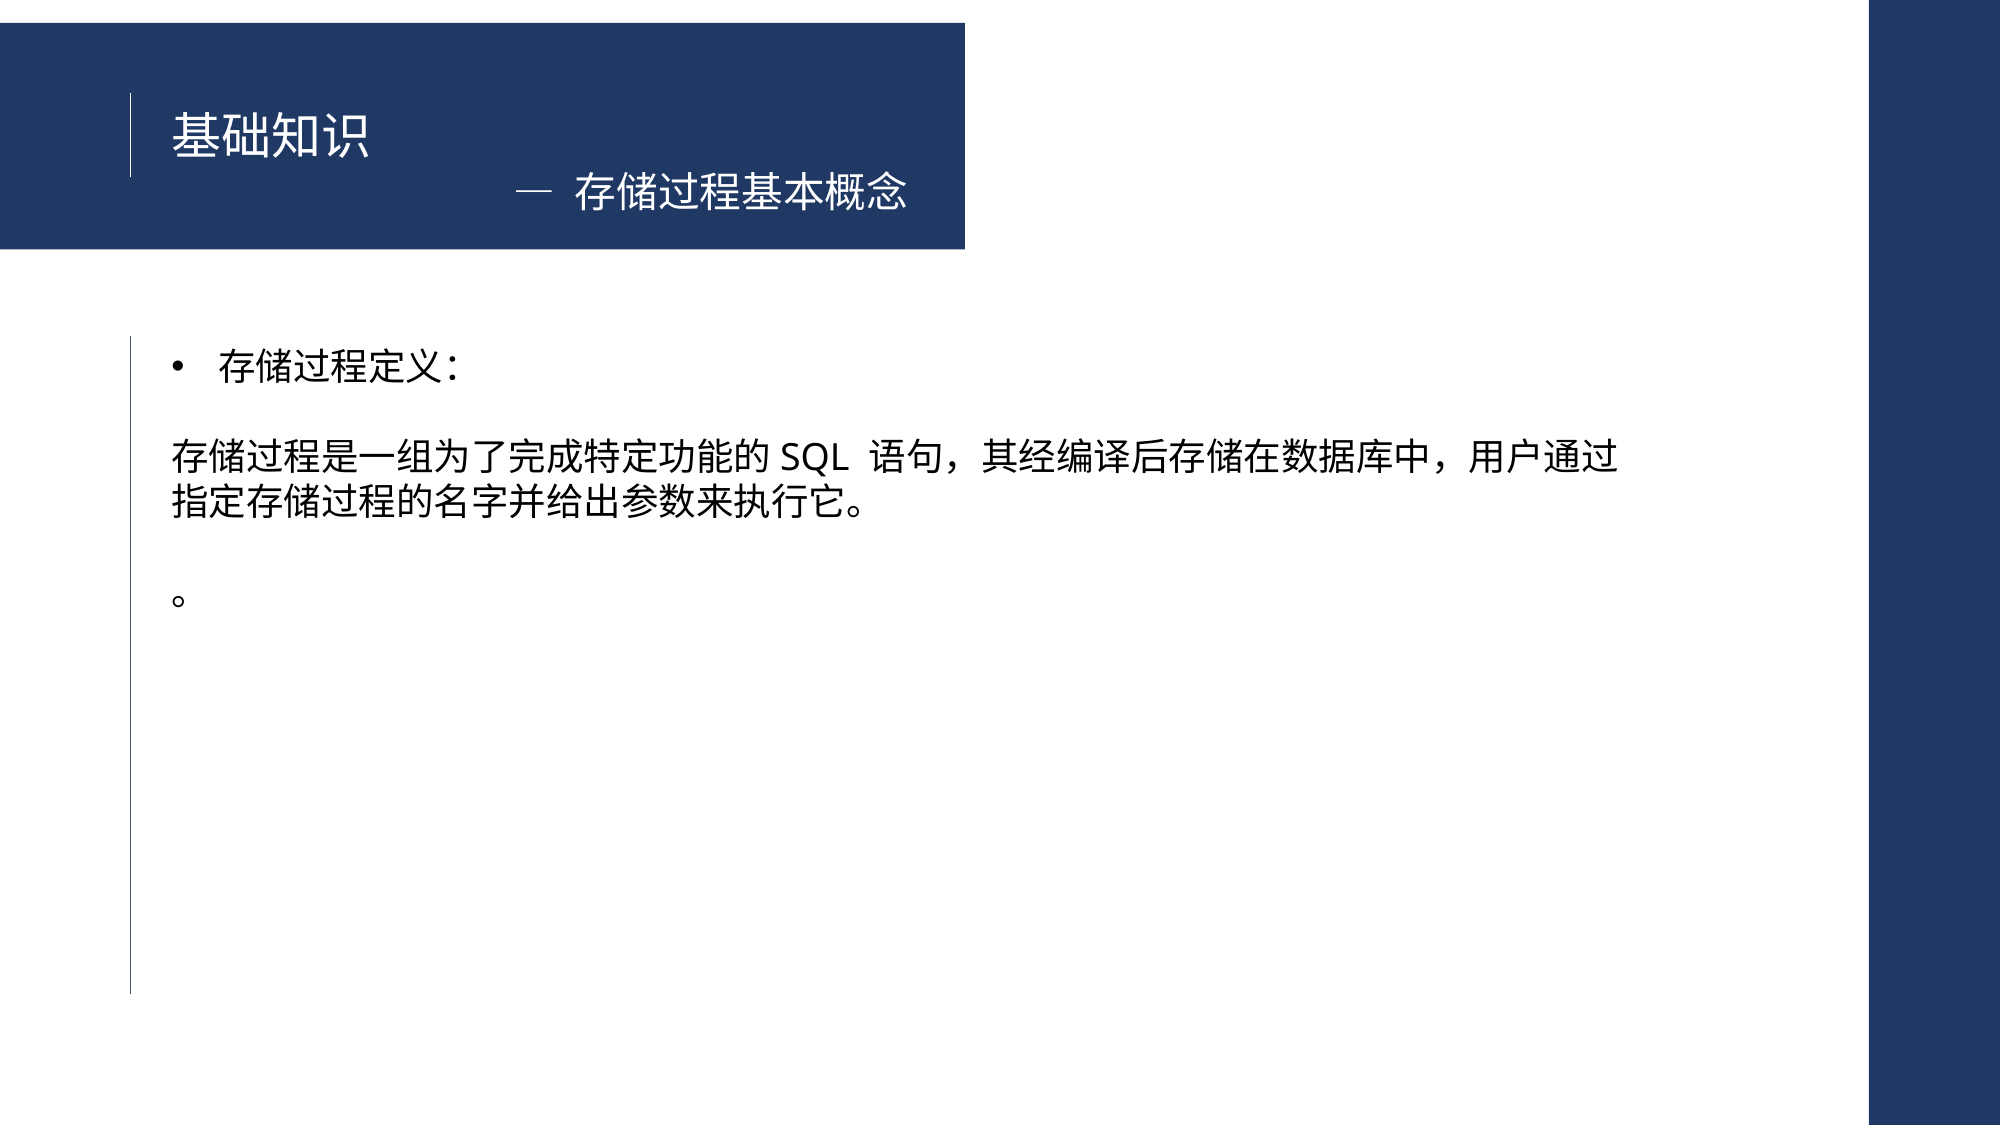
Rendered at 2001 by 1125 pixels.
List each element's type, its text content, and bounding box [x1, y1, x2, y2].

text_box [130, 93, 860, 178]
text_box 存储过程定义： 存储过程是一组为了完成特定功能的SQL 语句，其经编译后存储在数据库中，用户通过指定存储过程的名字并给出参数来执行它。 。 [156, 335, 1657, 621]
text_box [0, 22, 966, 250]
text_box [1868, 0, 2000, 1125]
text_box — 存储过程基本概念 [322, 158, 924, 273]
